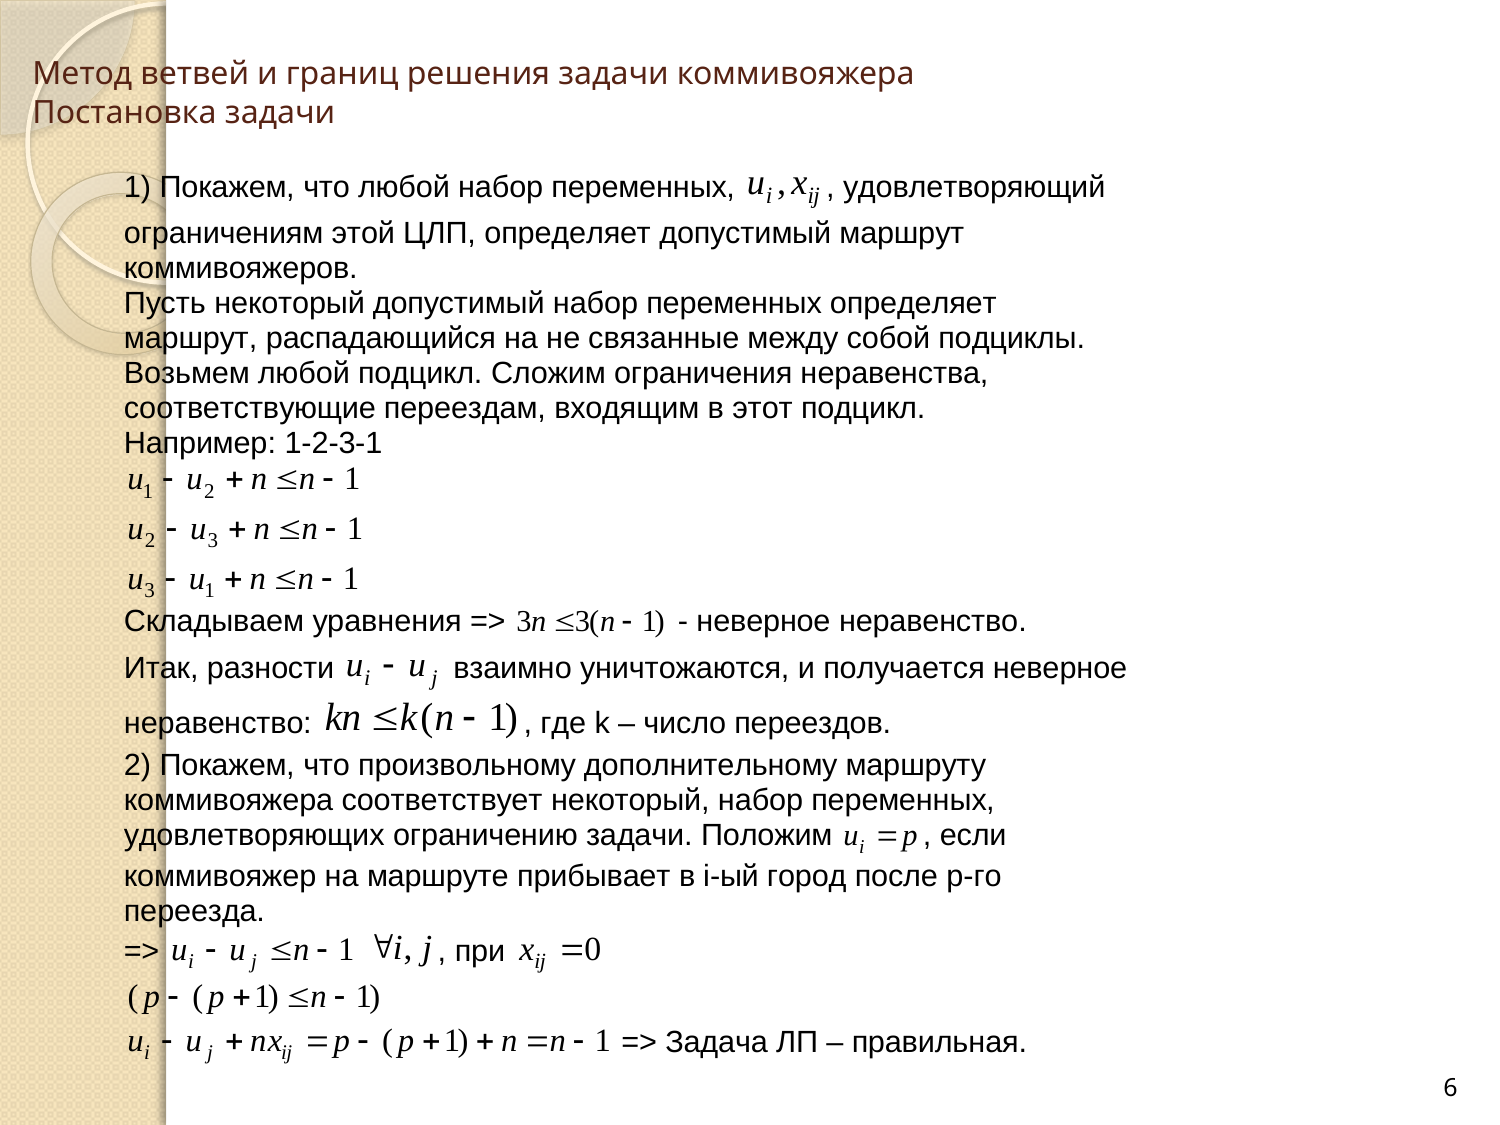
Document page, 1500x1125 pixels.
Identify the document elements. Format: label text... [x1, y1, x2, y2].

slide_number 6 [1413, 1034, 1488, 1113]
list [123, 160, 1140, 1105]
title Метод ветвей и границ решения задачи коммивояжера Постановка задачи [17, 45, 1500, 138]
